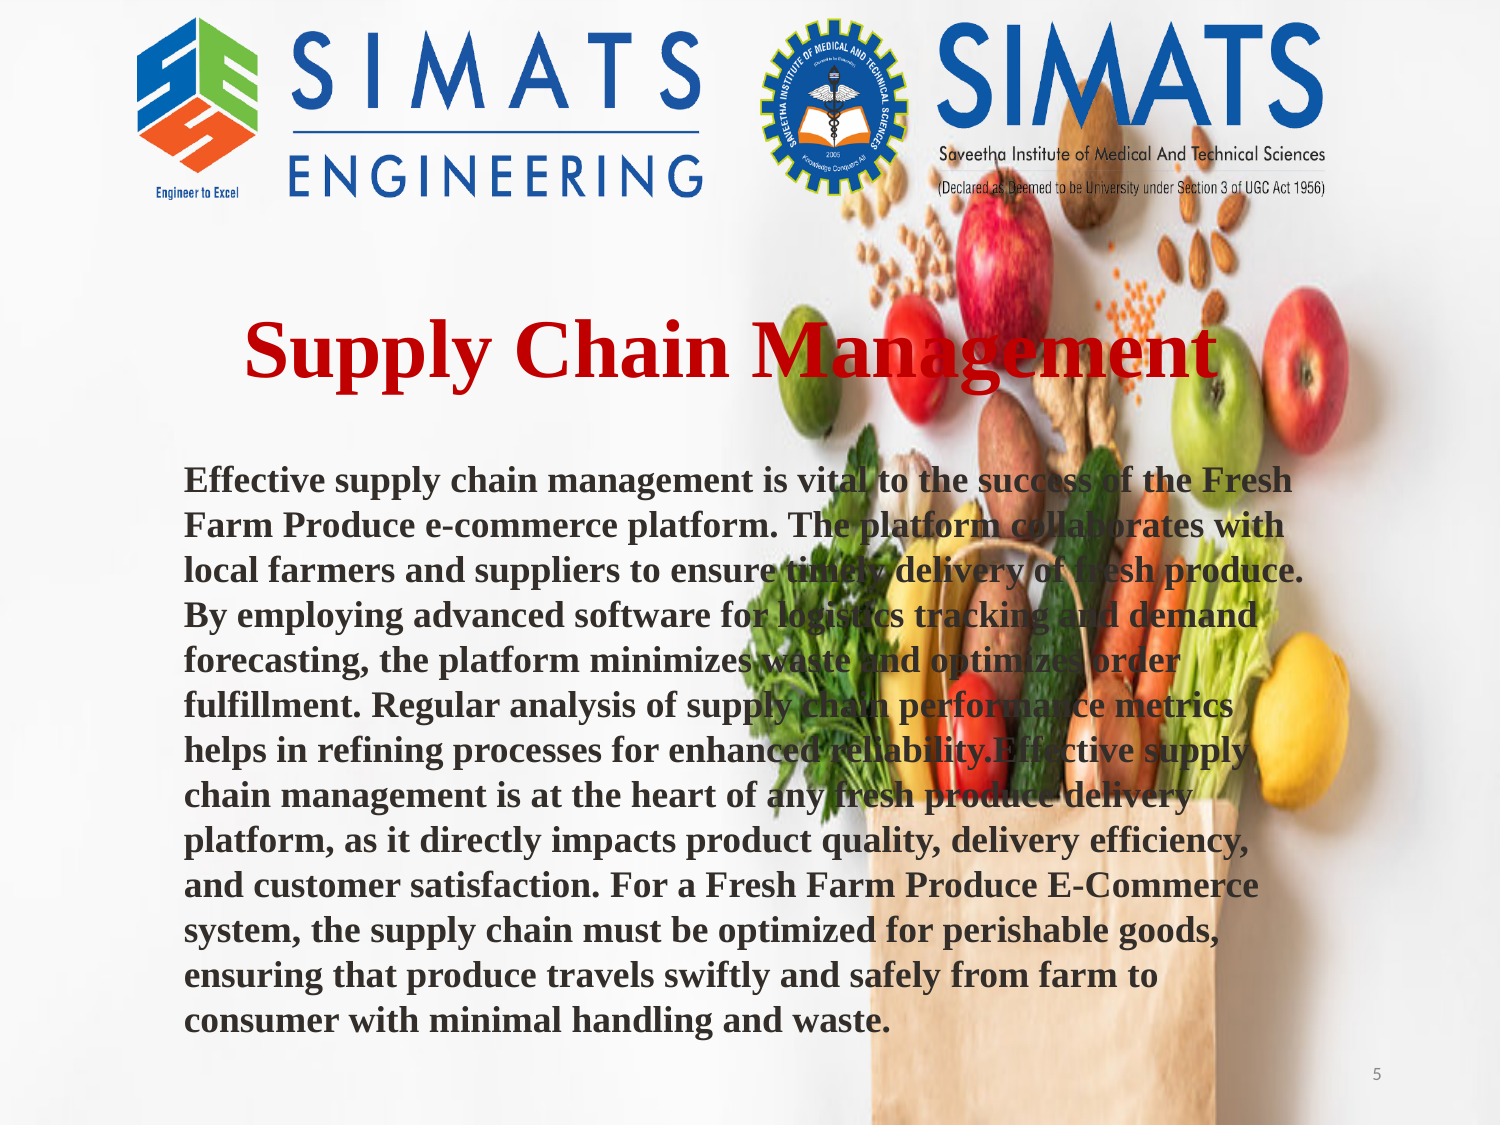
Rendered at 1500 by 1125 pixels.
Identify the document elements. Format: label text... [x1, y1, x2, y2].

title Supply Chain Management [116, 286, 1347, 417]
text_box Effective supply chain management is vital to the success of the Fresh Farm Produce e-commerce platform. The platform collaborates with local farmers and suppliers to ensure timely delivery of fresh produce. By employing advanced software for logistics tracking and demand forecasting, the platform minimizes waste and optimizes order fulfillment. Regular analysis of supply chain performance metrics helps in refining processes for enhanced reliability.Effective supply chain management is at the heart of any fresh produce delivery platform, as it directly impacts product quality, delivery efficiency, and customer satisfaction. For a Fresh Farm Produce E-Commerce system, the supply chain must be optimized for perishable goods, ensuring that produce travels swiftly and safely from farm to consumer with minimal handling and waste. [168, 447, 1332, 1125]
picture [0, 0, 1500, 1125]
slide_number ‹#› [1332, 1042, 1397, 1103]
